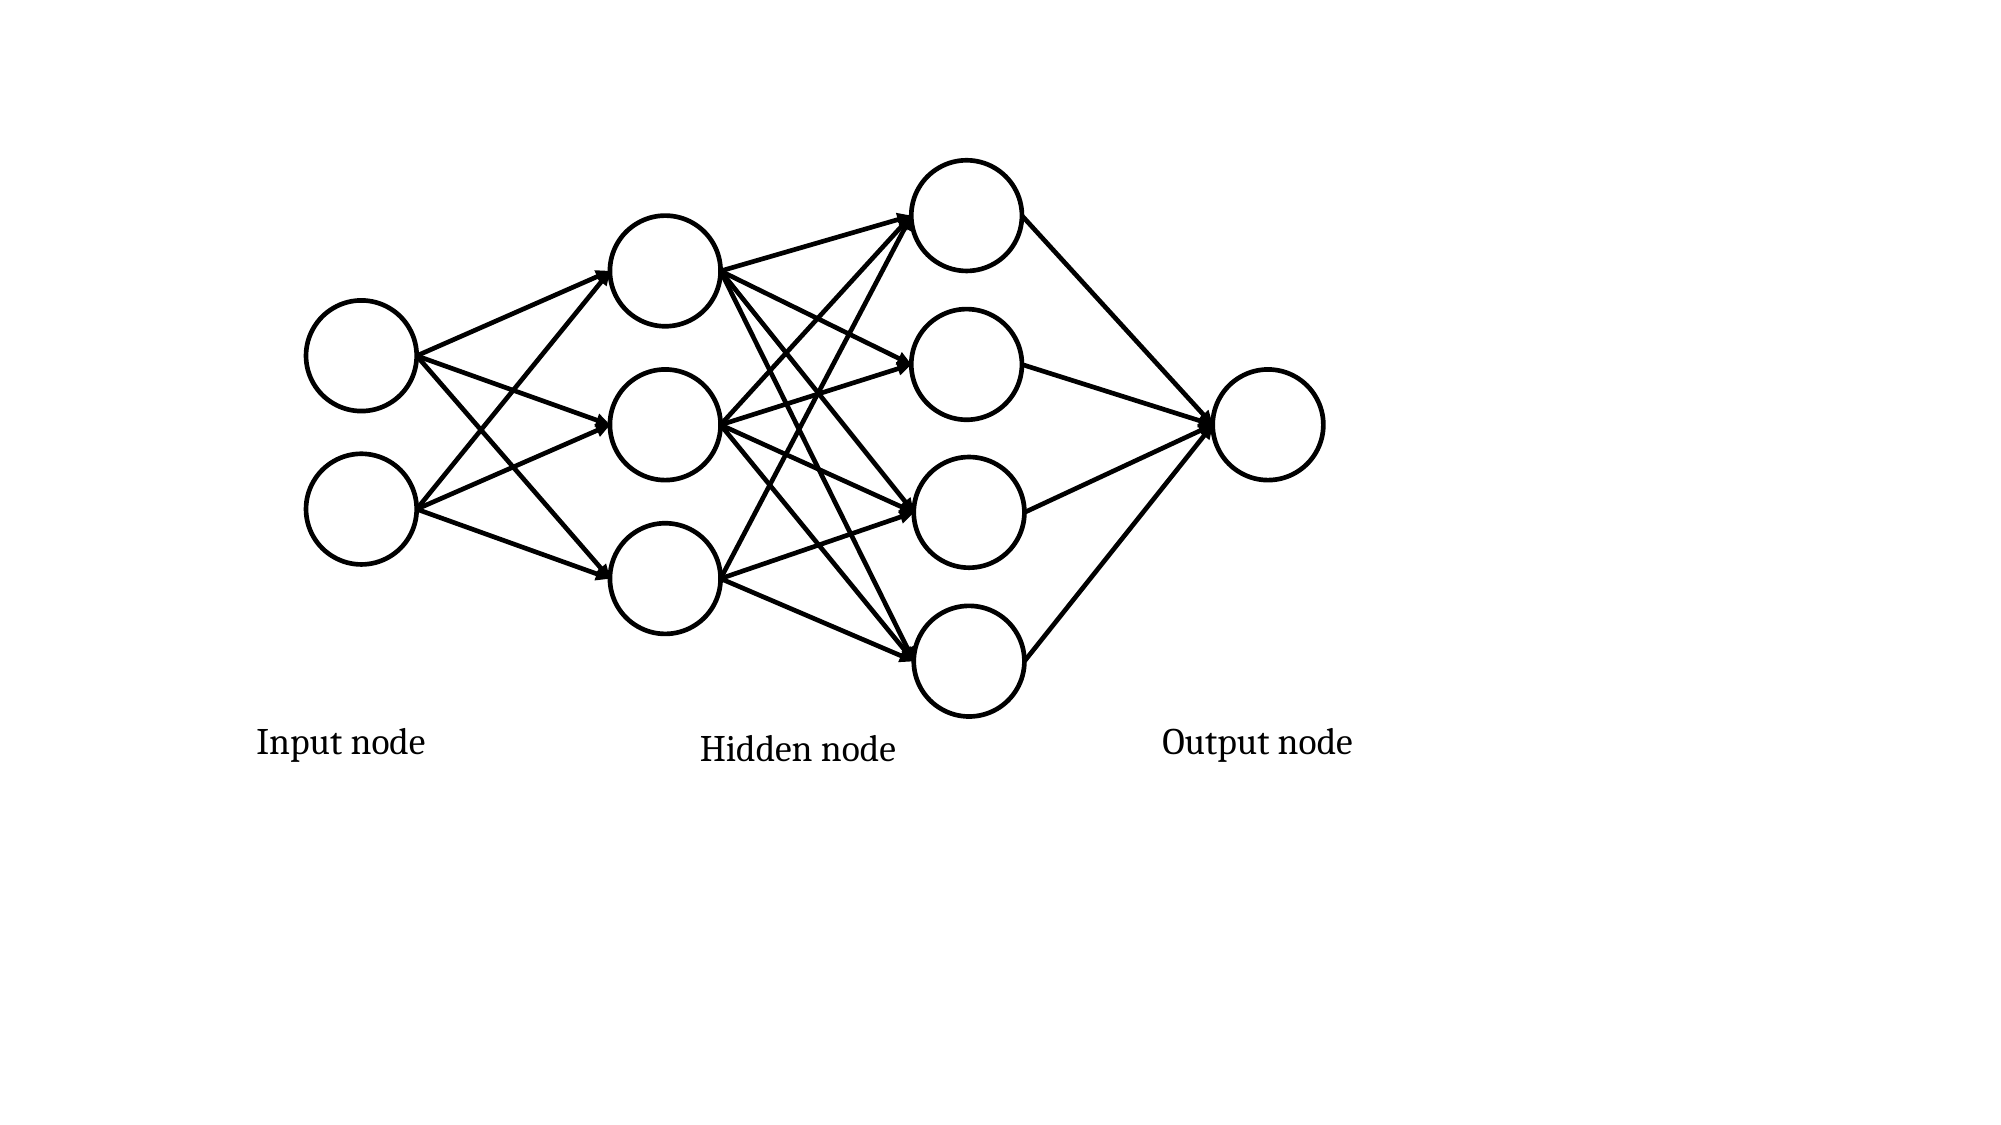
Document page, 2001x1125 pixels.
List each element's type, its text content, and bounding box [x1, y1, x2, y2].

text_box Output node [1147, 709, 1389, 770]
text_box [416, 270, 610, 424]
text_box Input node [241, 709, 482, 770]
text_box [416, 509, 610, 579]
text_box [304, 299, 416, 413]
text_box [914, 308, 1021, 421]
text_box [720, 364, 912, 424]
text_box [720, 512, 914, 578]
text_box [1021, 215, 1213, 364]
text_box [416, 424, 610, 509]
text_box [910, 159, 1023, 272]
text_box [912, 604, 1026, 718]
text_box [610, 368, 720, 482]
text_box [1024, 424, 1213, 662]
text_box [608, 522, 720, 635]
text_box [1021, 364, 1213, 425]
text_box [1213, 368, 1325, 482]
text_box [914, 455, 1024, 569]
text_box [720, 215, 912, 270]
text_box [720, 270, 914, 424]
text_box [608, 214, 720, 328]
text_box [720, 424, 914, 512]
text_box [304, 452, 416, 566]
text_box Hidden node [685, 716, 947, 777]
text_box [720, 578, 914, 662]
